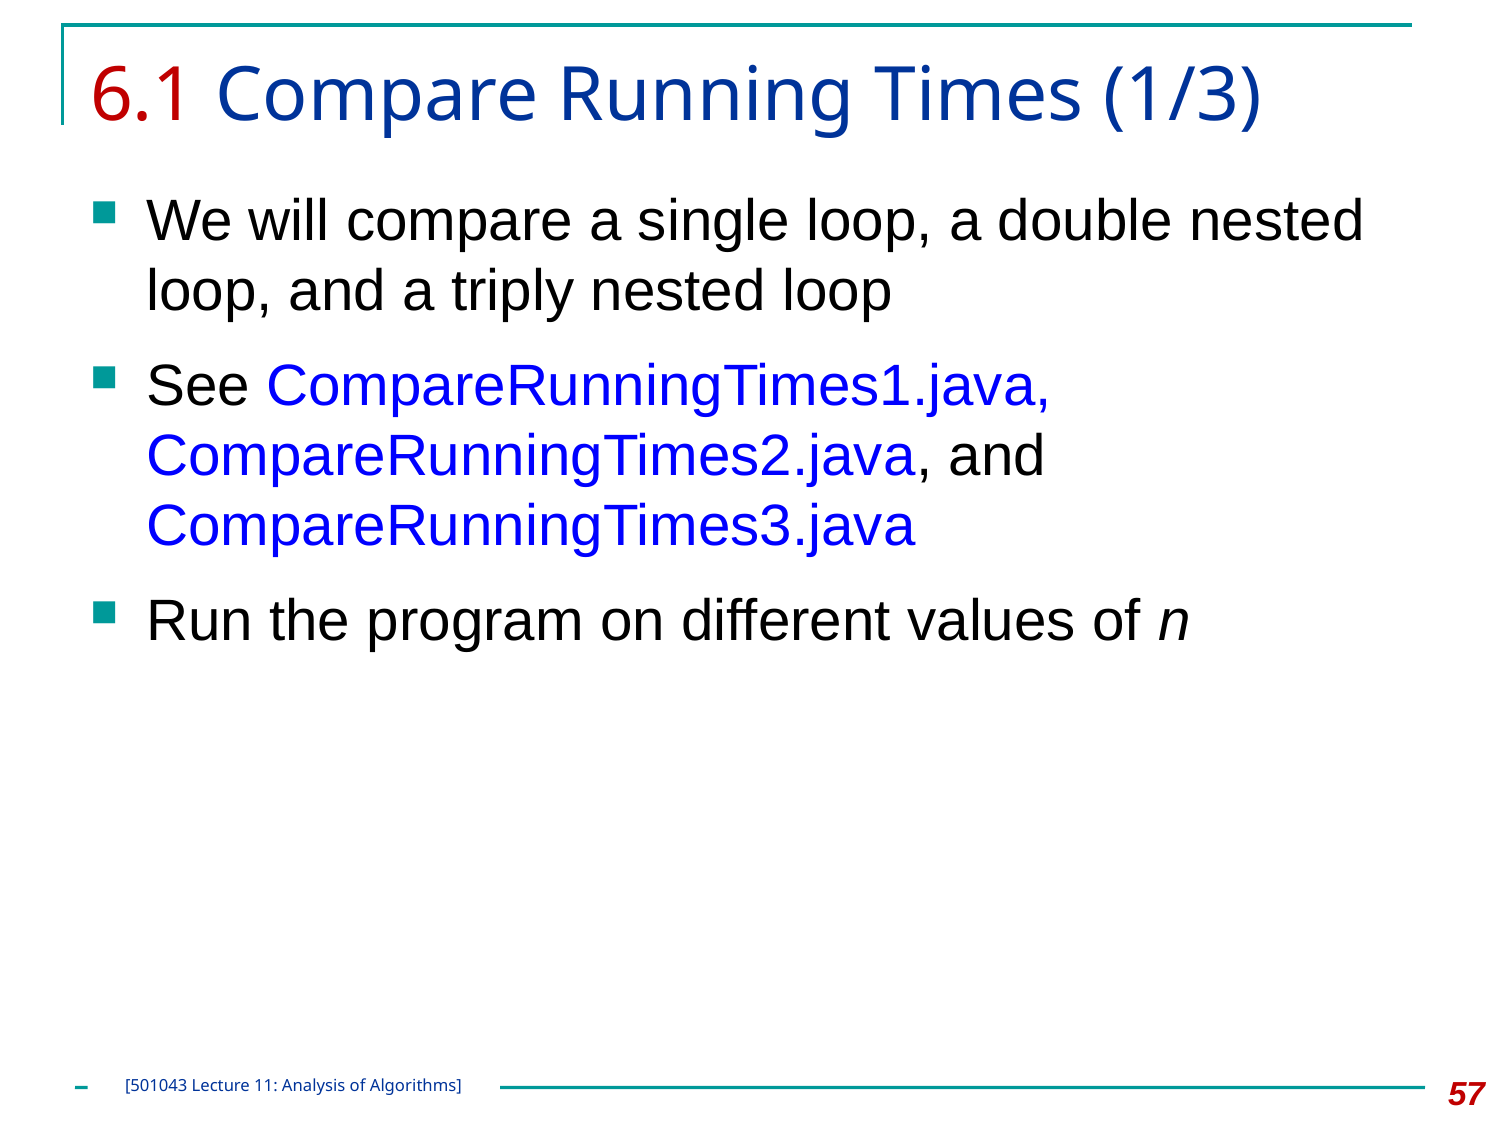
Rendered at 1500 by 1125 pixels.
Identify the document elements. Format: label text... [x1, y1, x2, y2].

title 6.1 Compare Running Times (1/3) [74, 37, 1476, 176]
text_box We will compare a single loop, a double nested loop, and a triply nested loop See CompareRunningTimes1.java, CompareRunningTimes2.java, and CompareRunningTimes3.java Run the program on different values of n [74, 174, 1425, 1050]
text_box [501043 Lecture 11: Analysis of Algorithms] [87, 1074, 500, 1100]
slide_number 57 [1400, 1065, 1500, 1125]
